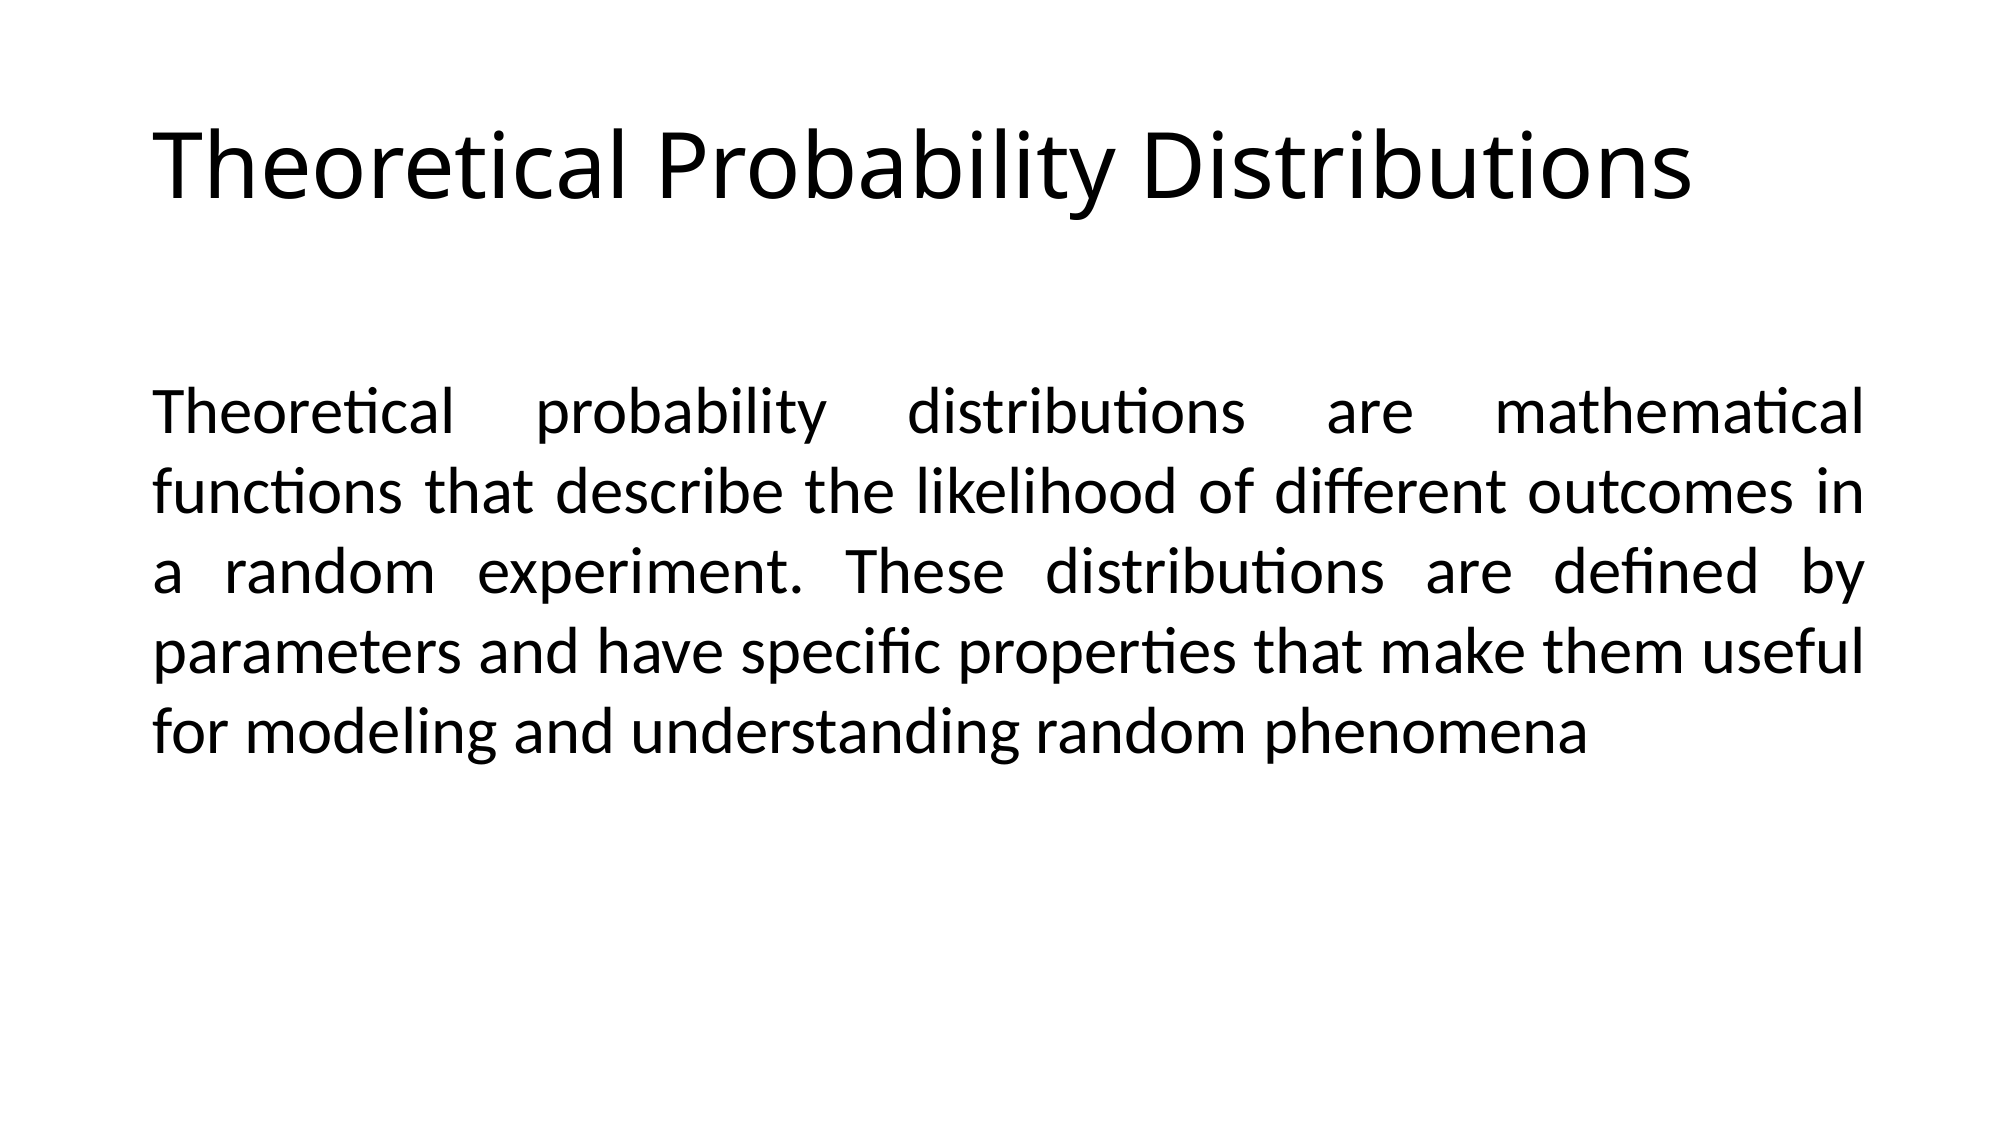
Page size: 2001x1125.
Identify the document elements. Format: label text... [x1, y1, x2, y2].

text_box Theoretical probability distributions are mathematical functions that describe the likelihood of different outcomes in a random experiment. These distributions are defined by parameters and have specific properties that make them useful for modeling and understanding random phenomena [137, 359, 1882, 775]
title Theoretical Probability Distributions [137, 59, 1863, 278]
